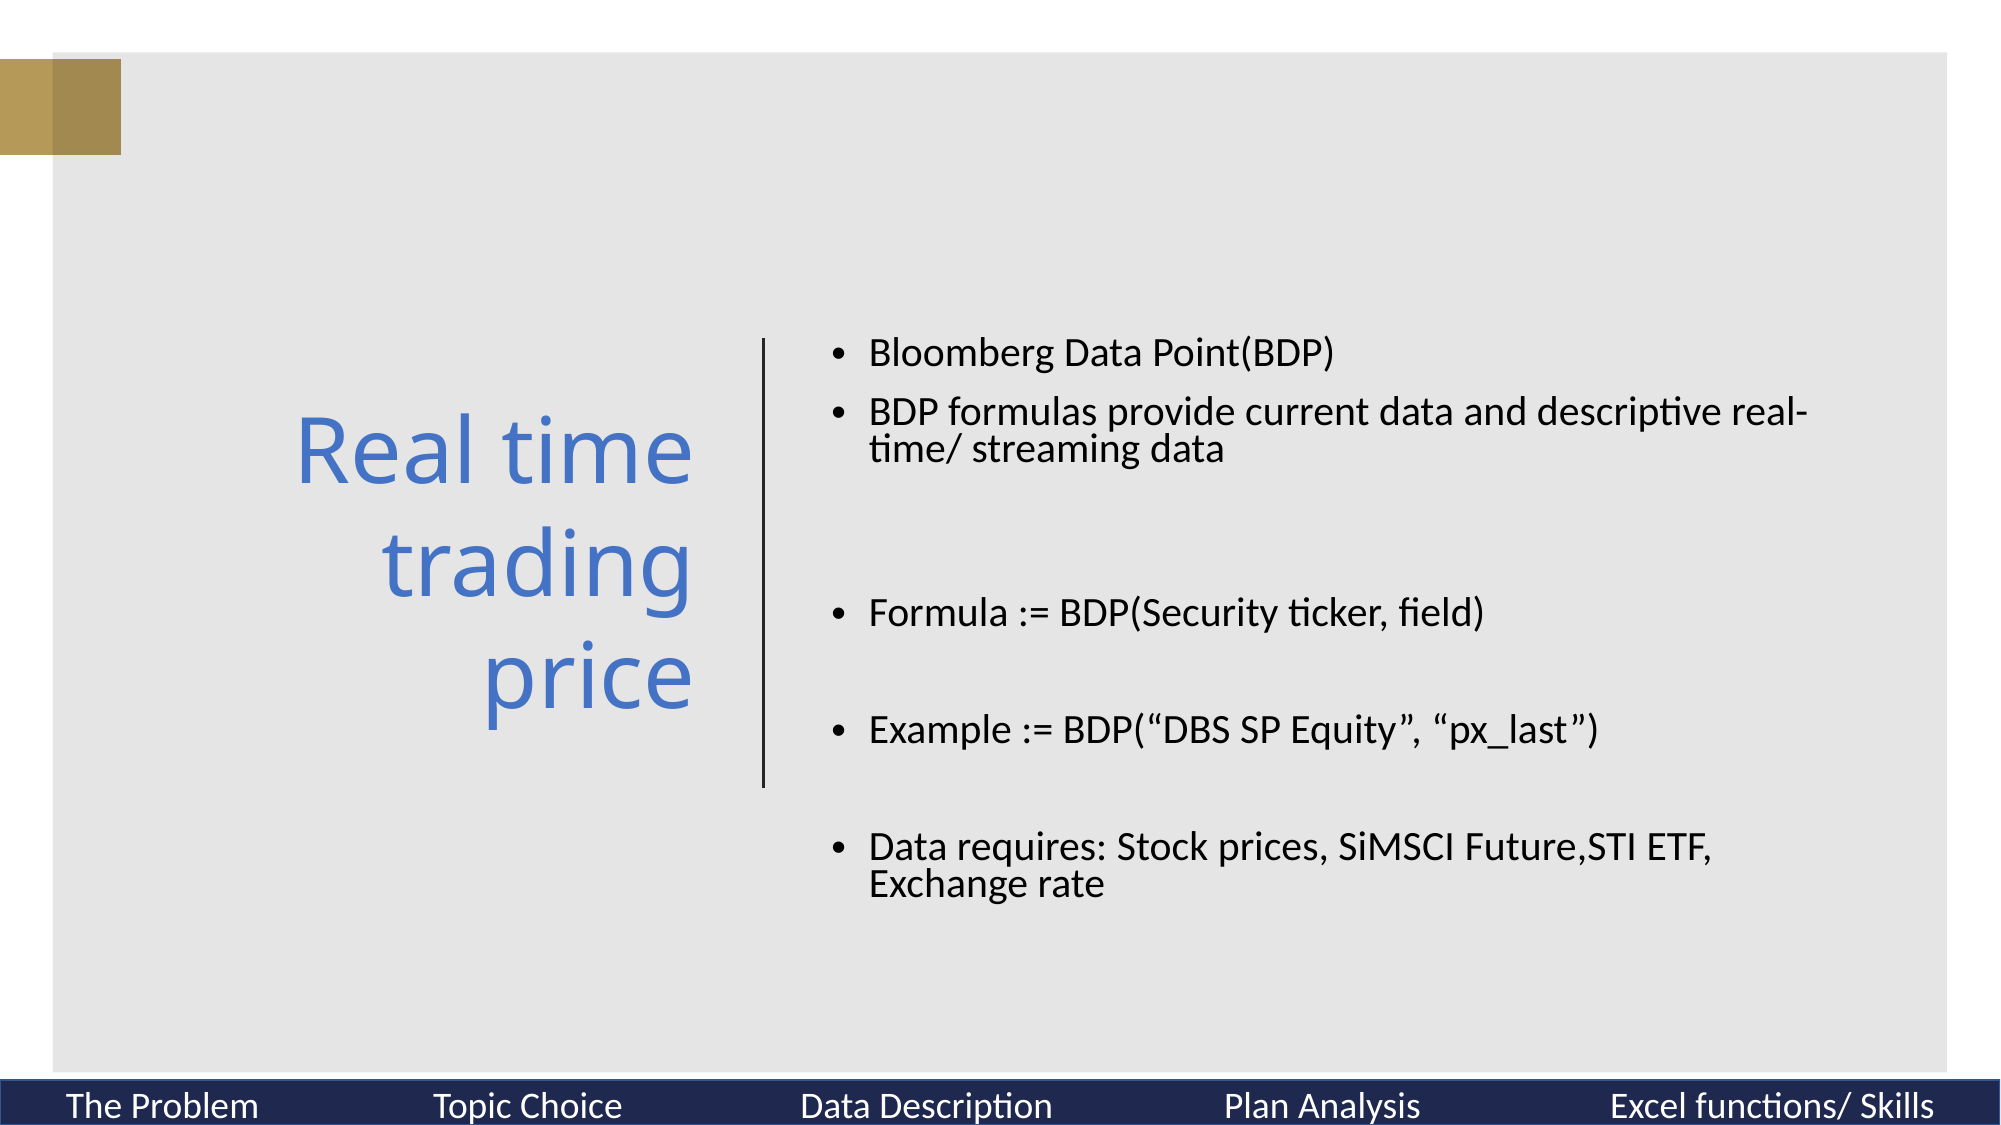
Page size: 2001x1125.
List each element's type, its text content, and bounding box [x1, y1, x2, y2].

title Real time trading price [137, 158, 711, 967]
list Bloomberg Data Point(BDP) BDP formulas provide current data and descriptive real-time/ streaming data [816, 158, 1842, 537]
list Formula := BDP(Security ticker, field) Example := BDP(“DBS SP Equity”, “px_last”) Data requires: Stock prices, SiMSCI Future,STI ETF, Exchange rate [816, 588, 1842, 967]
text_box [52, 51, 1948, 1073]
